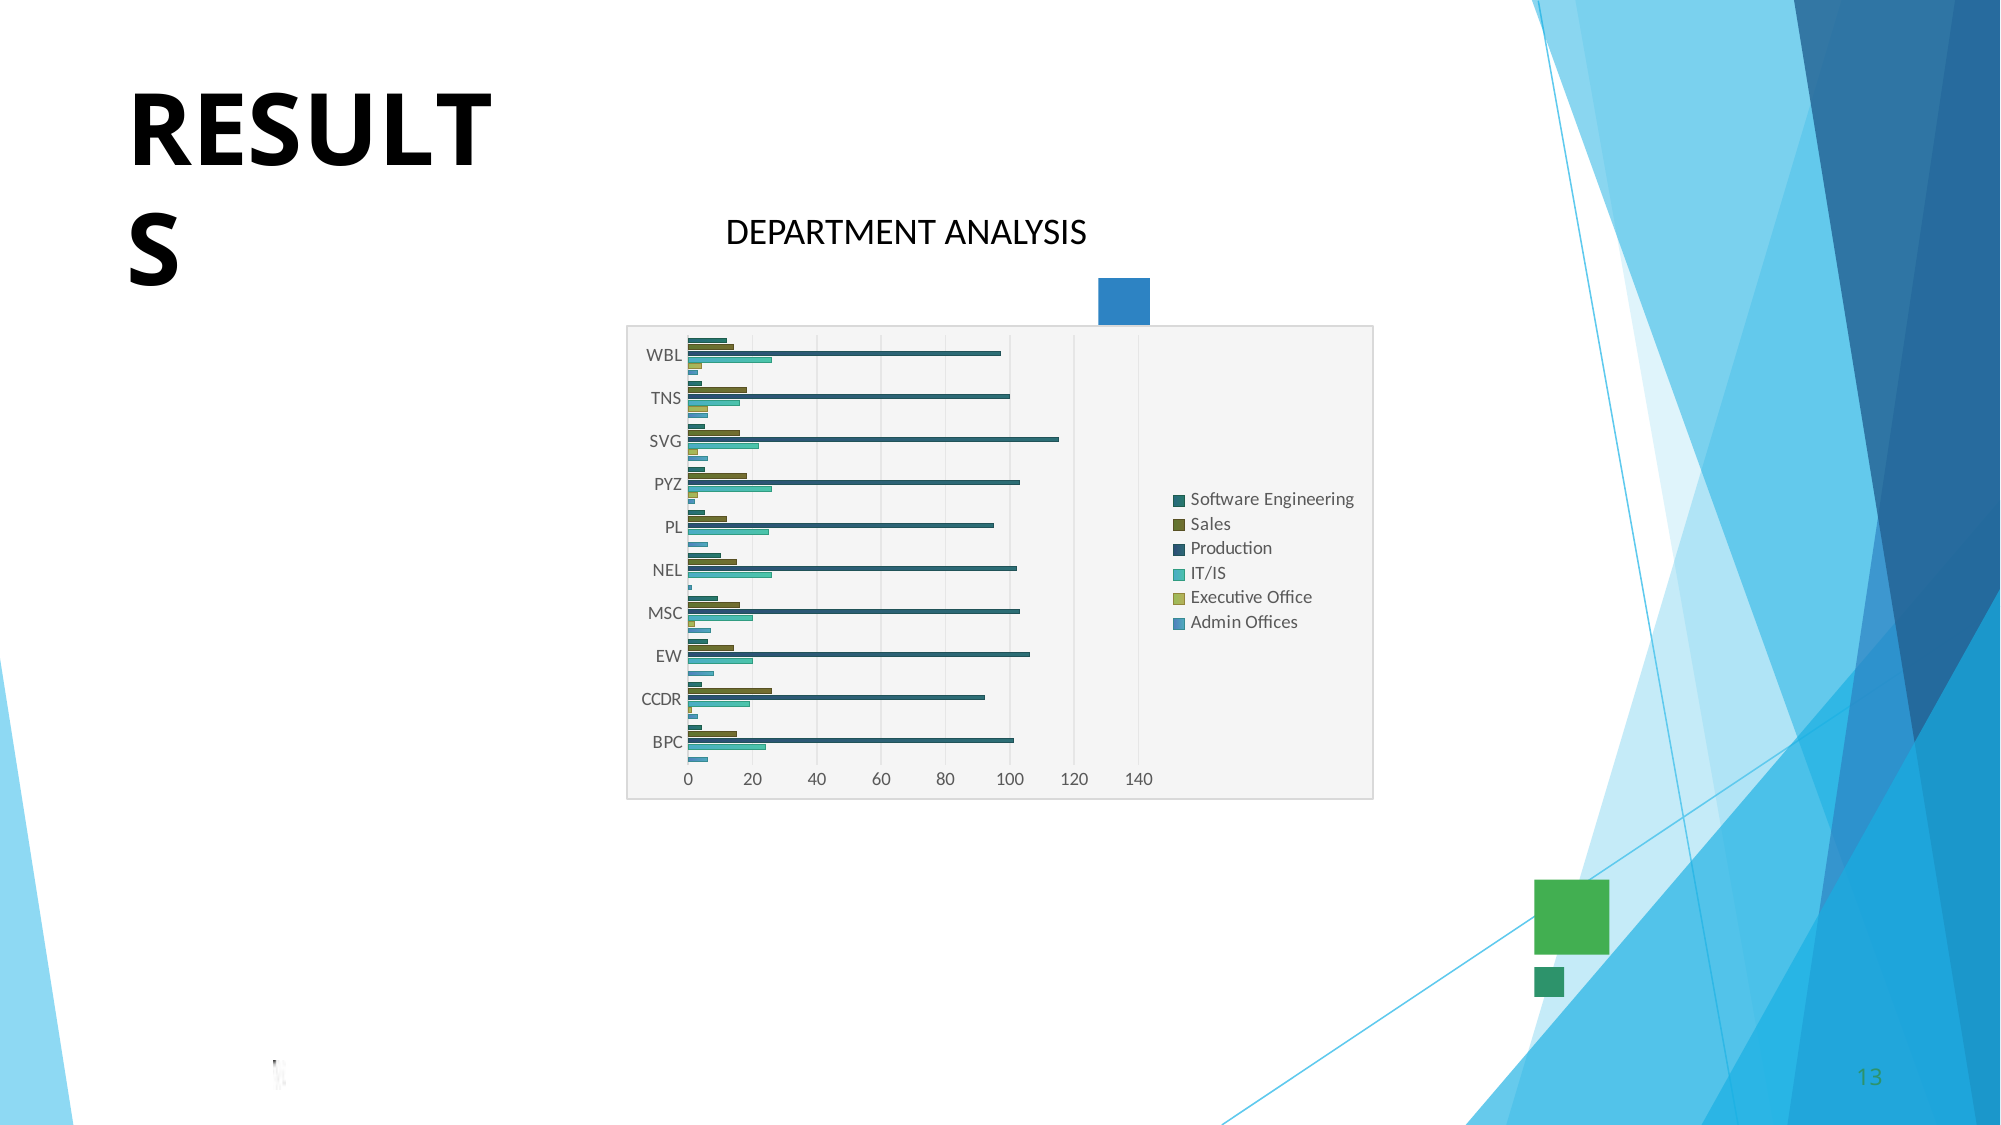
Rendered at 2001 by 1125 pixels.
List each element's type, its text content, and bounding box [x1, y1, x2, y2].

text_box DEPARTMENT ANALYSIS [711, 199, 1103, 260]
picture [273, 1060, 287, 1091]
text_box [1534, 879, 1610, 955]
text_box [1098, 278, 1150, 323]
text_box [1534, 967, 1565, 997]
chart [625, 324, 1375, 801]
title RESULTS [123, 63, 524, 306]
text_box [1849, 1061, 1888, 1095]
